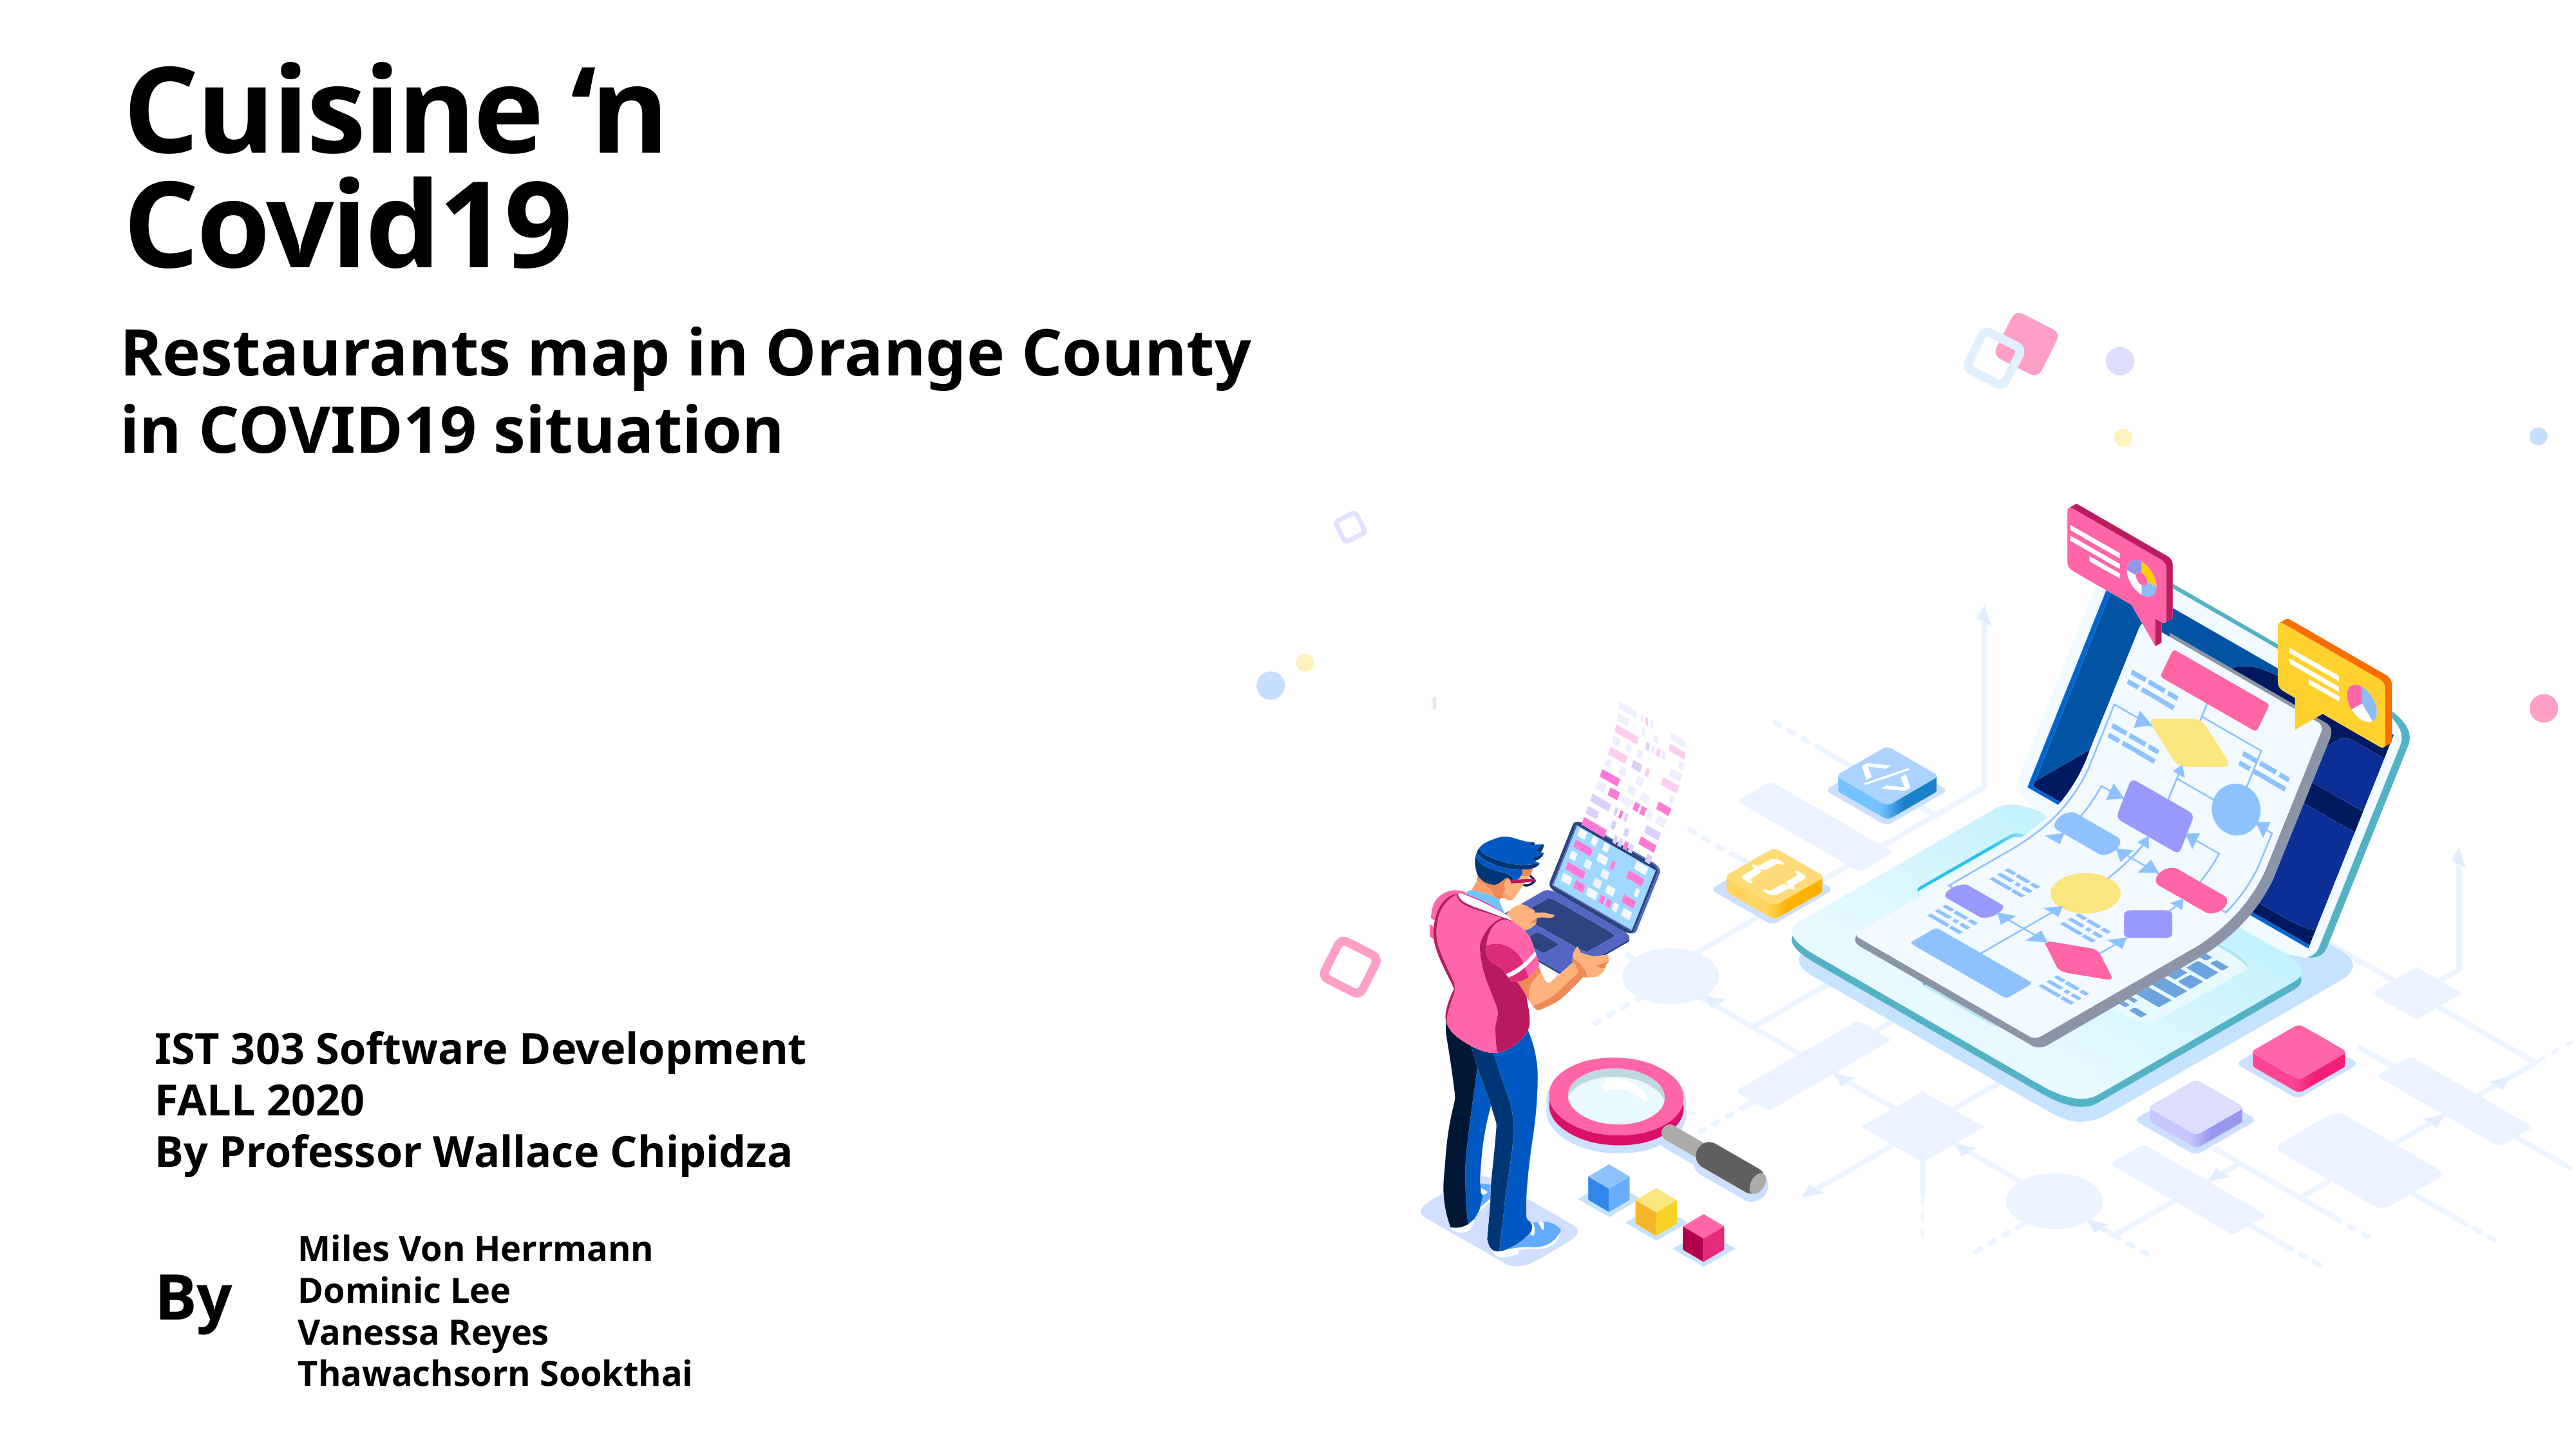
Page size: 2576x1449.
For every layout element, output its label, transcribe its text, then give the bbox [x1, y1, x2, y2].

text_box By [149, 1251, 274, 1370]
text_box Cuisine ‘n Covid19 [117, 0, 2439, 296]
text_box IST 303 Software Development FALL 2020 By Professor Wallace Chipidza [149, 964, 1108, 1204]
picture [1256, 312, 2576, 1268]
text_box Miles Von Herrmann Dominic Lee Vanessa Reyes Thawachsorn Sookthai [292, 1220, 918, 1400]
title Restaurants map in Orange County in COVID19 situation [114, 155, 1473, 471]
